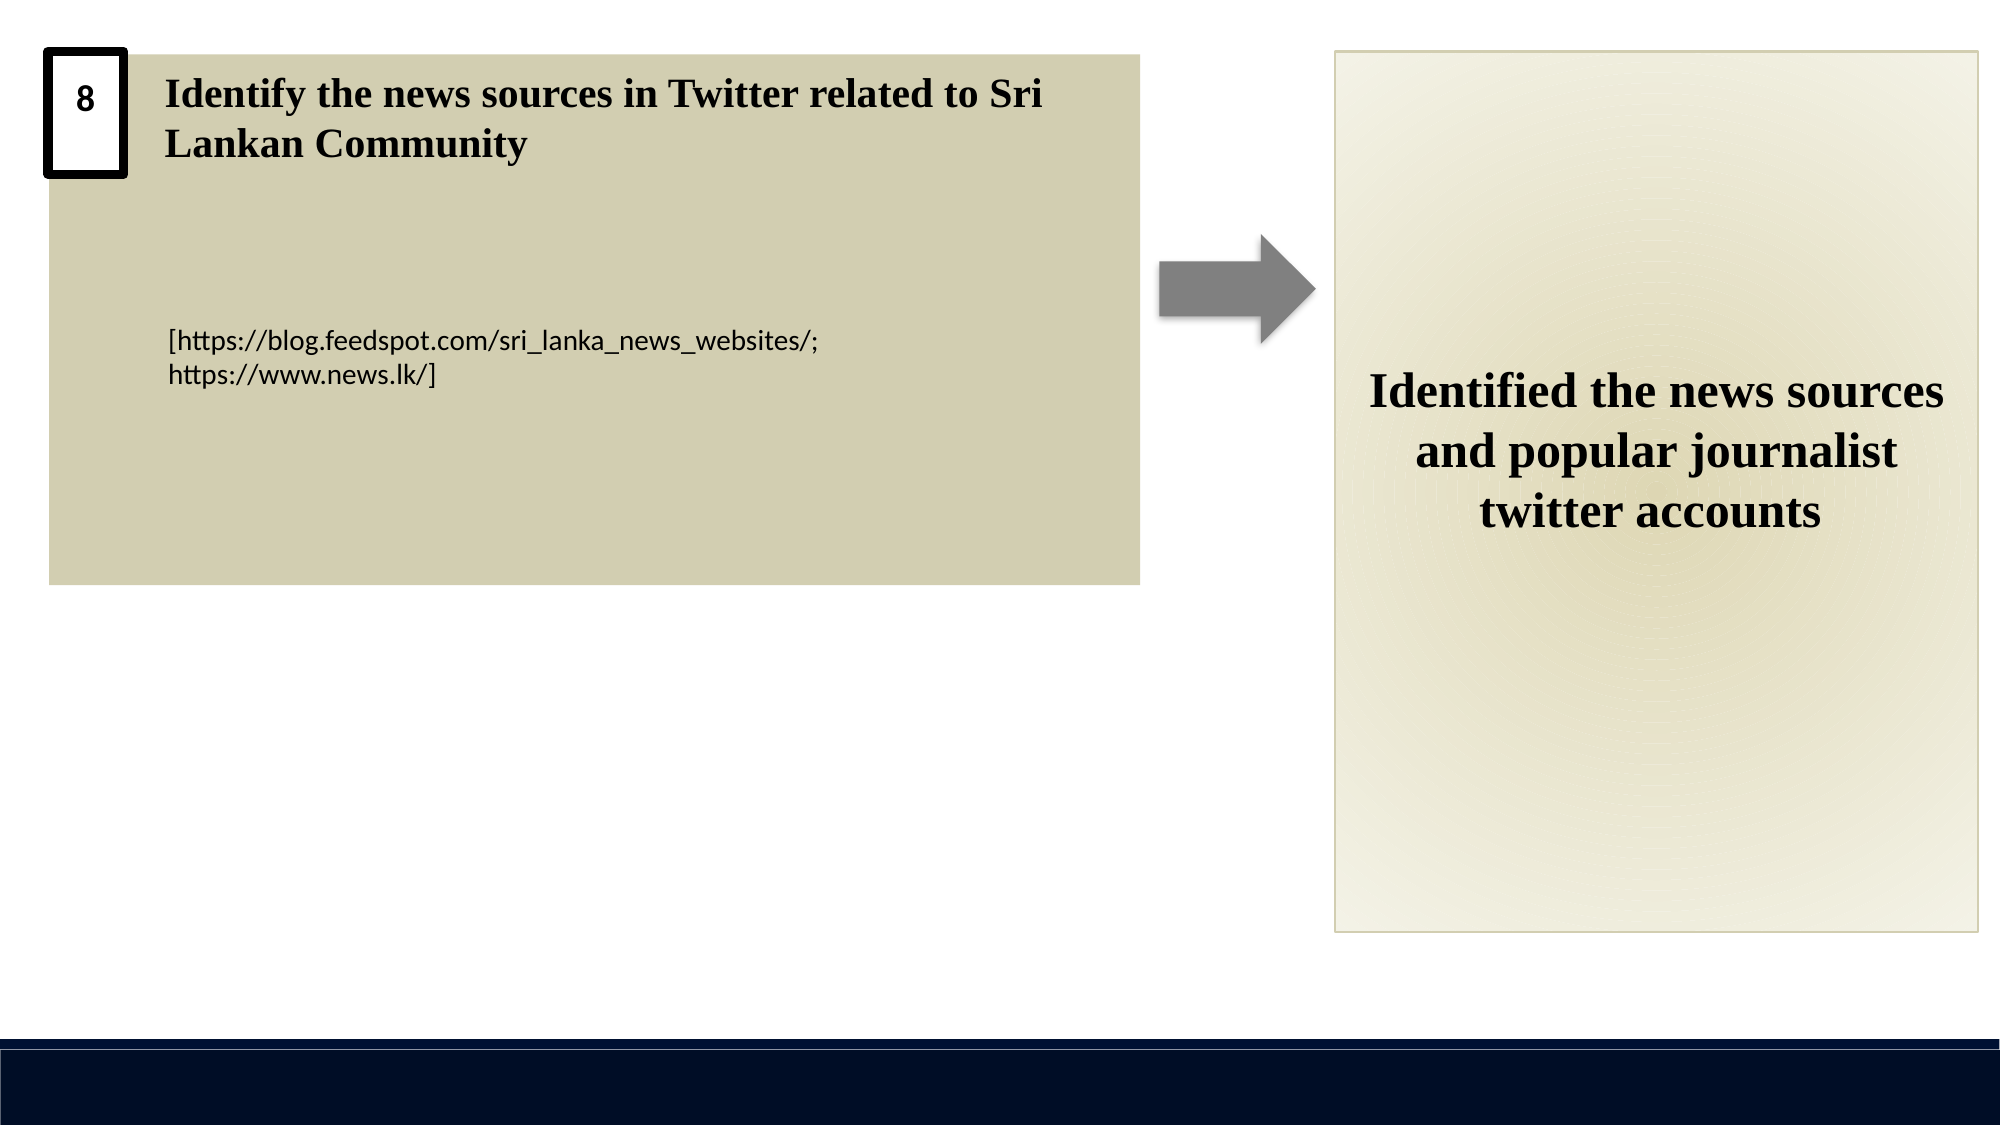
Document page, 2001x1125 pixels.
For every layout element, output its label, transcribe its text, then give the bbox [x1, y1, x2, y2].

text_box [47, 50, 1141, 586]
text_box [1158, 232, 1317, 345]
text_box Identified the news sources and popular journalist twitter accounts [1334, 50, 1979, 933]
